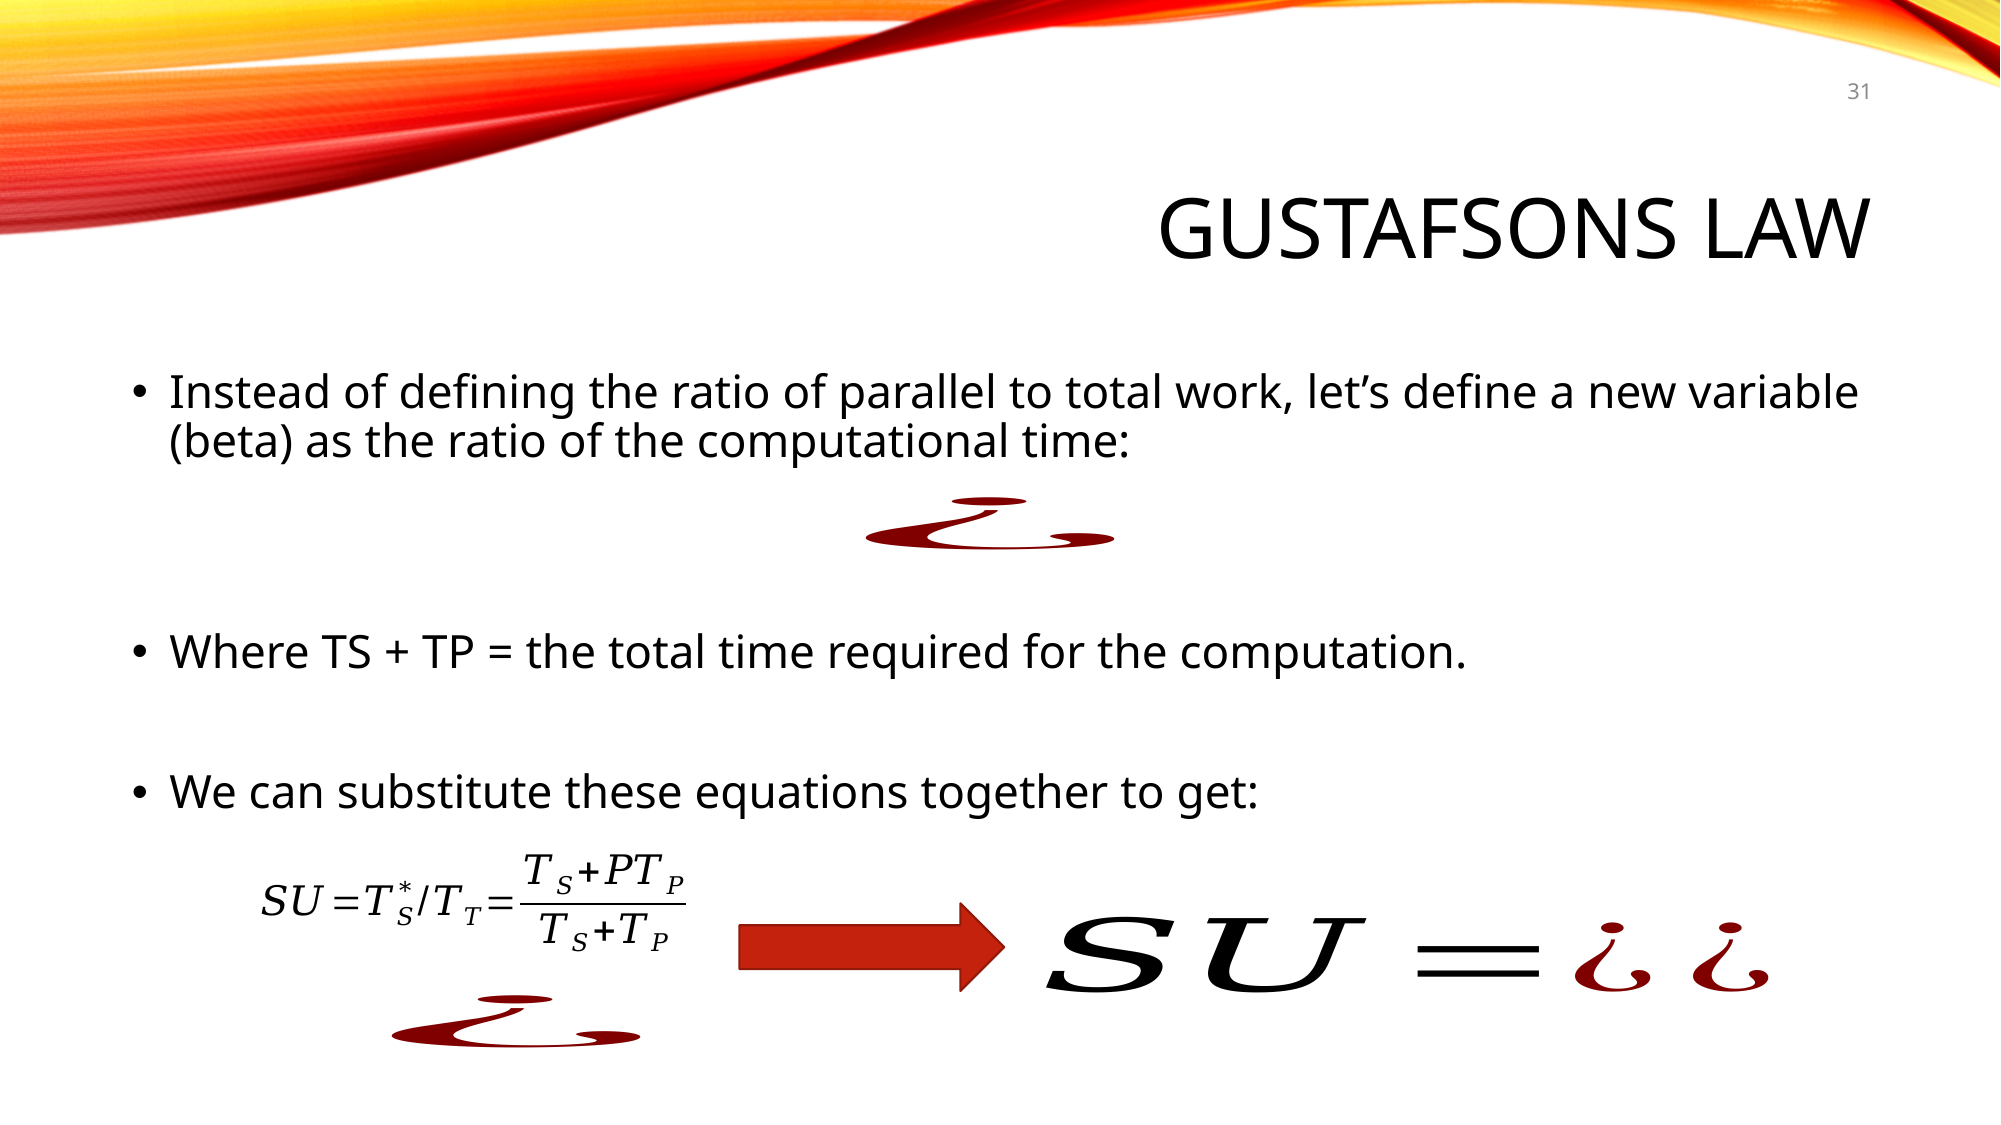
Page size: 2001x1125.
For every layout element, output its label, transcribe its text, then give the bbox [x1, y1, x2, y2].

text_box [738, 902, 1006, 992]
slide_number 31 [1437, 62, 1888, 123]
picture [0, 0, 2000, 237]
title GUSTAFSONS LAW [474, 125, 1888, 338]
list Instead of defining the ratio of parallel to total work, let’s define a new variable (beta) as the ratio of the computational time: Where TS + TP = the total time required for the computation. We can substitute these equations together to get: [116, 361, 1892, 1022]
